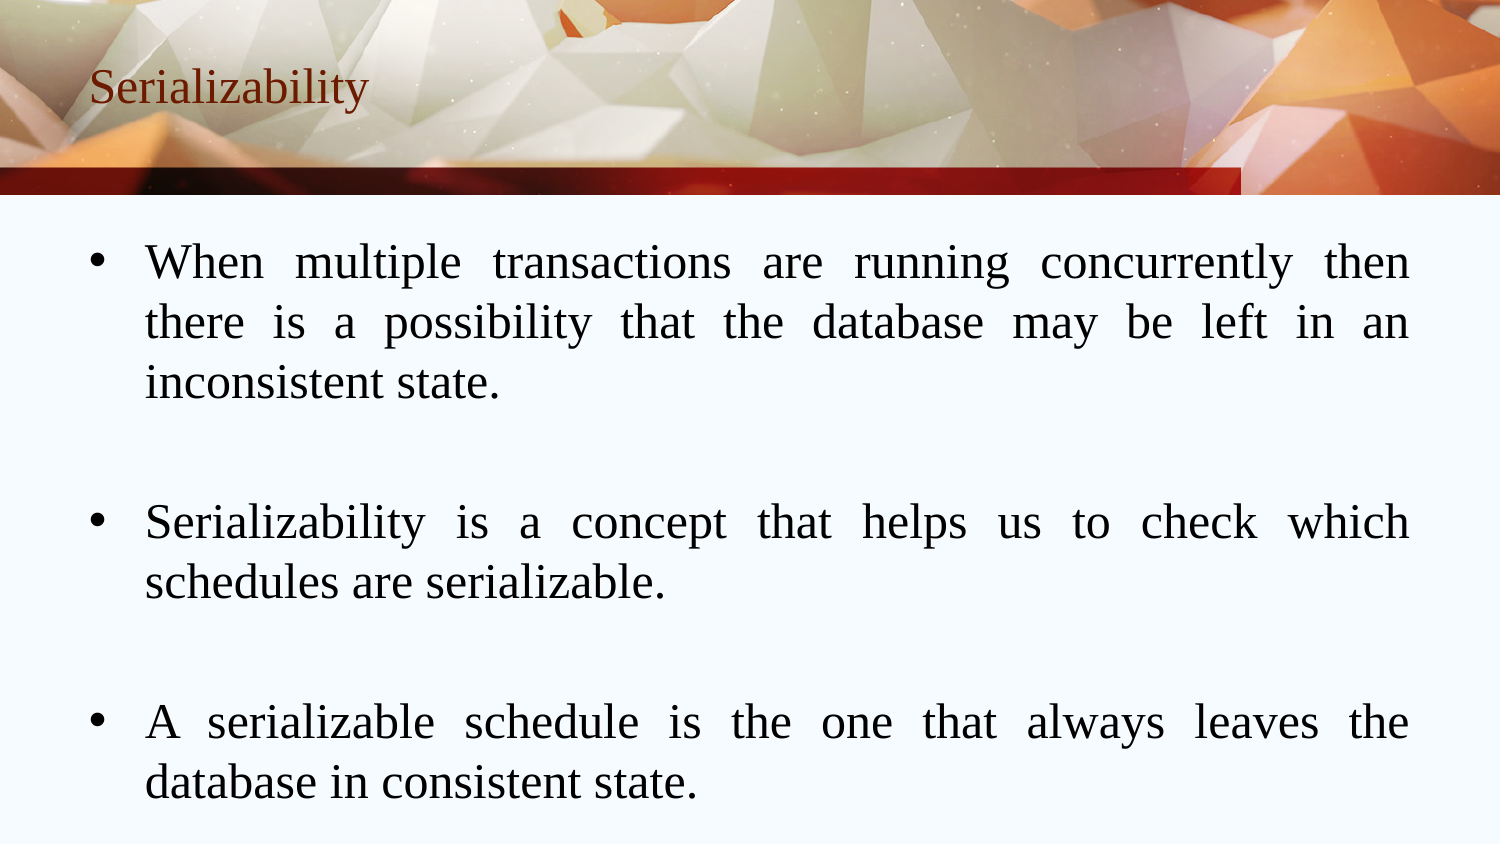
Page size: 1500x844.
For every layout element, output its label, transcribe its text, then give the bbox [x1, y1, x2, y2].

picture [0, 0, 1500, 844]
list When multiple transactions are running concurrently then there is a possibility that the database may be left in an inconsistent state. Serializability is a concept that helps us to check which schedules are serializable. A serializable schedule is the one that always leaves the database in consistent state. [73, 221, 1427, 817]
title Serializability [73, 21, 1427, 147]
